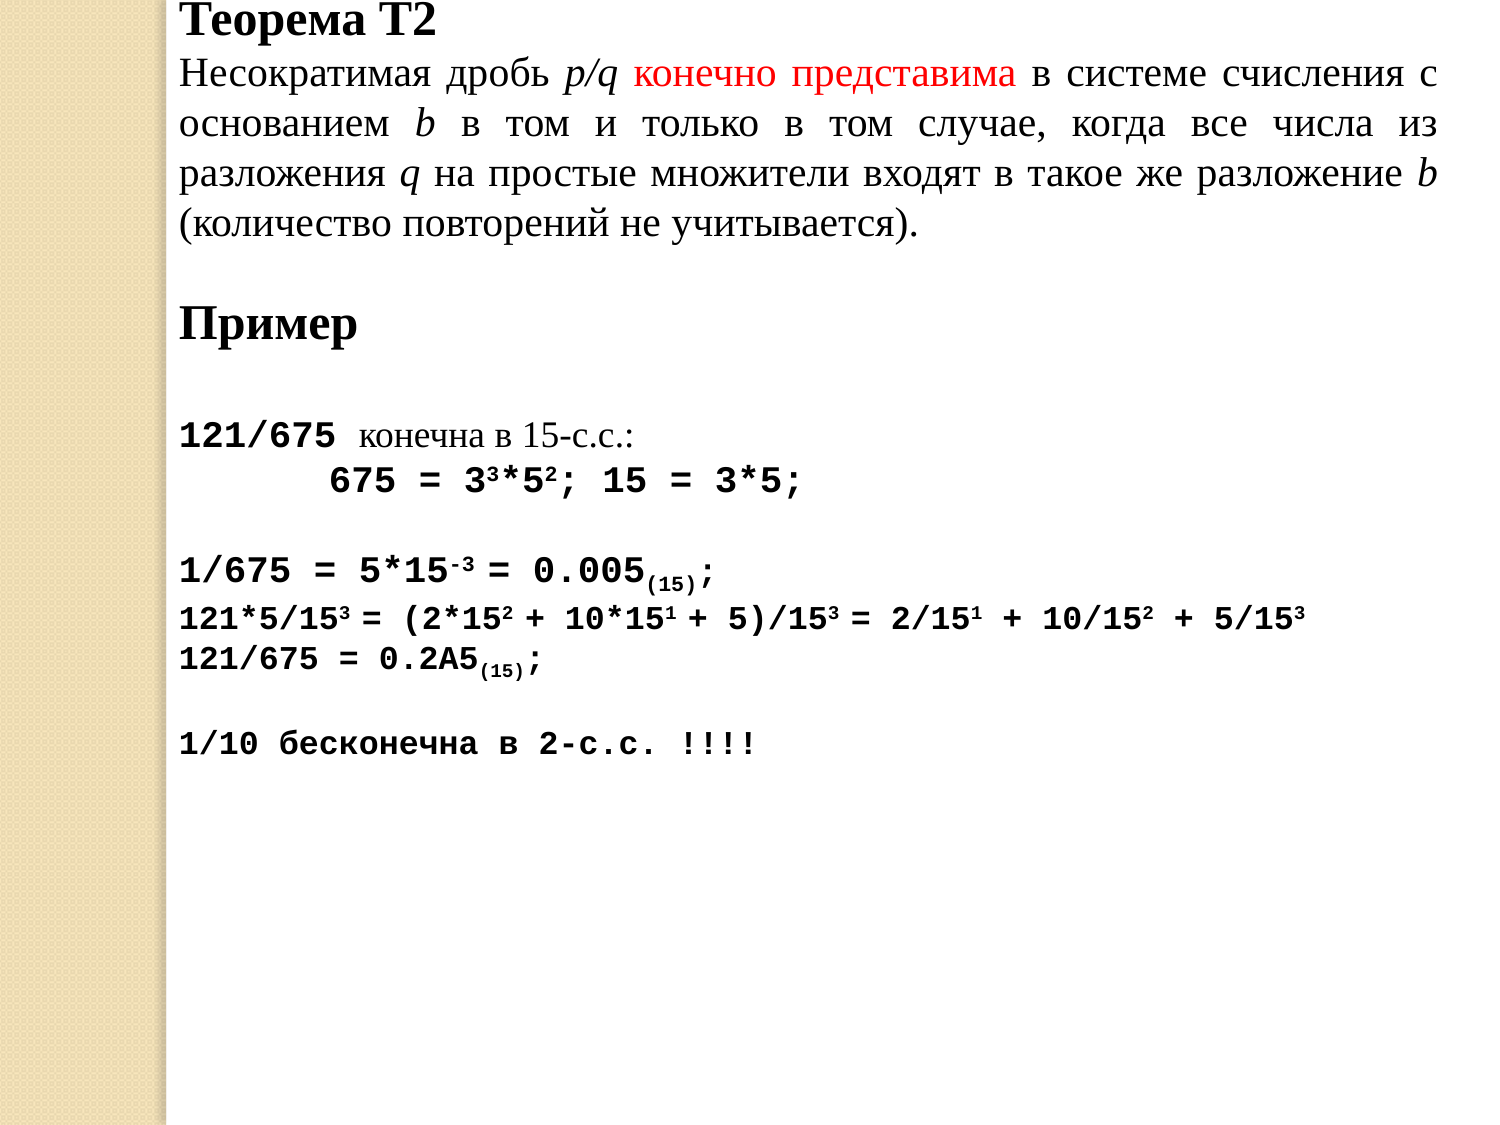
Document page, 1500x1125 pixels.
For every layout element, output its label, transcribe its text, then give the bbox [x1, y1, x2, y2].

picture [0, 0, 166, 1125]
text_box Теорема Т2 Несократимая дробь p/q конечно представима в системе счисления с основанием b в том и только в том случае, когда все числа из разложения q на простые множители входят в такое же разложение b (количество повторений не учитывается). Пример 121/675 конечна в 15-с.с.: 675 = 33*52; 15 = 3*5; 1/675 = 5*15-3 = 0.005(15); 121*5/153 = (2*152 + 10*151 + 5)/153 = 2/151 + 10/152 + 5/153 121/675 = 0.2A5(15); 1/10 бесконечна в 2-с.с. !!!! [163, 0, 1453, 851]
